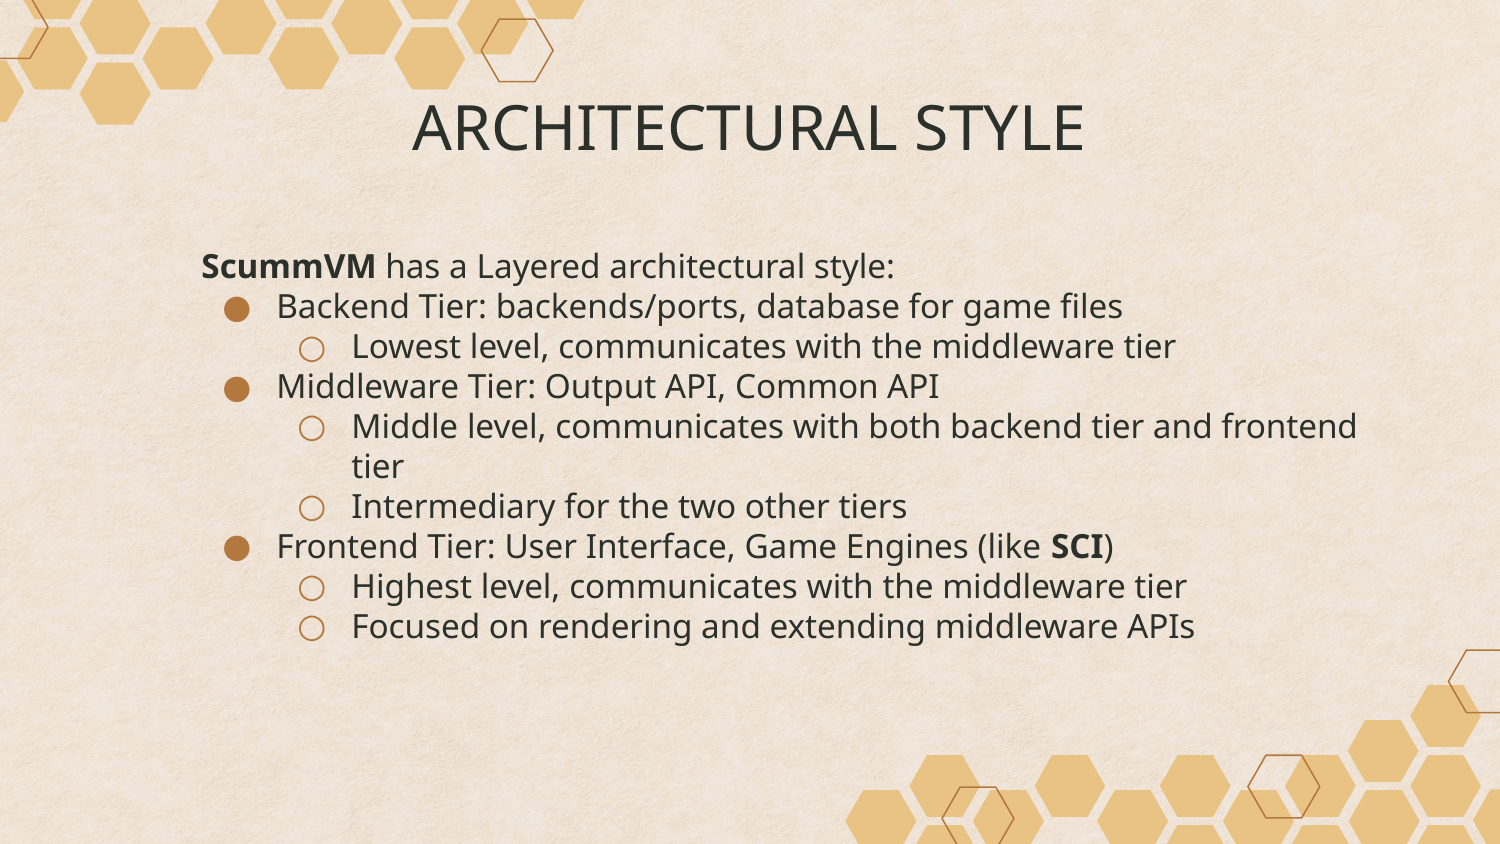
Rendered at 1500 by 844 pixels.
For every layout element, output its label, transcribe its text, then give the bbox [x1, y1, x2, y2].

subtitle ScummVM has a Layered architectural style: Backend Tier: backends/ports, database for game files Lowest level, communicates with the middleware tier Middleware Tier: Output API, Common API Middle level, communicates with both backend tier and frontend tier Intermediary for the two other tiers Frontend Tier: User Interface, Game Engines (like SCI) Highest level, communicates with the middleware tier Focused on rendering and extending middleware APIs [186, 230, 1390, 434]
title ARCHITECTURAL STYLE [118, 72, 1382, 167]
